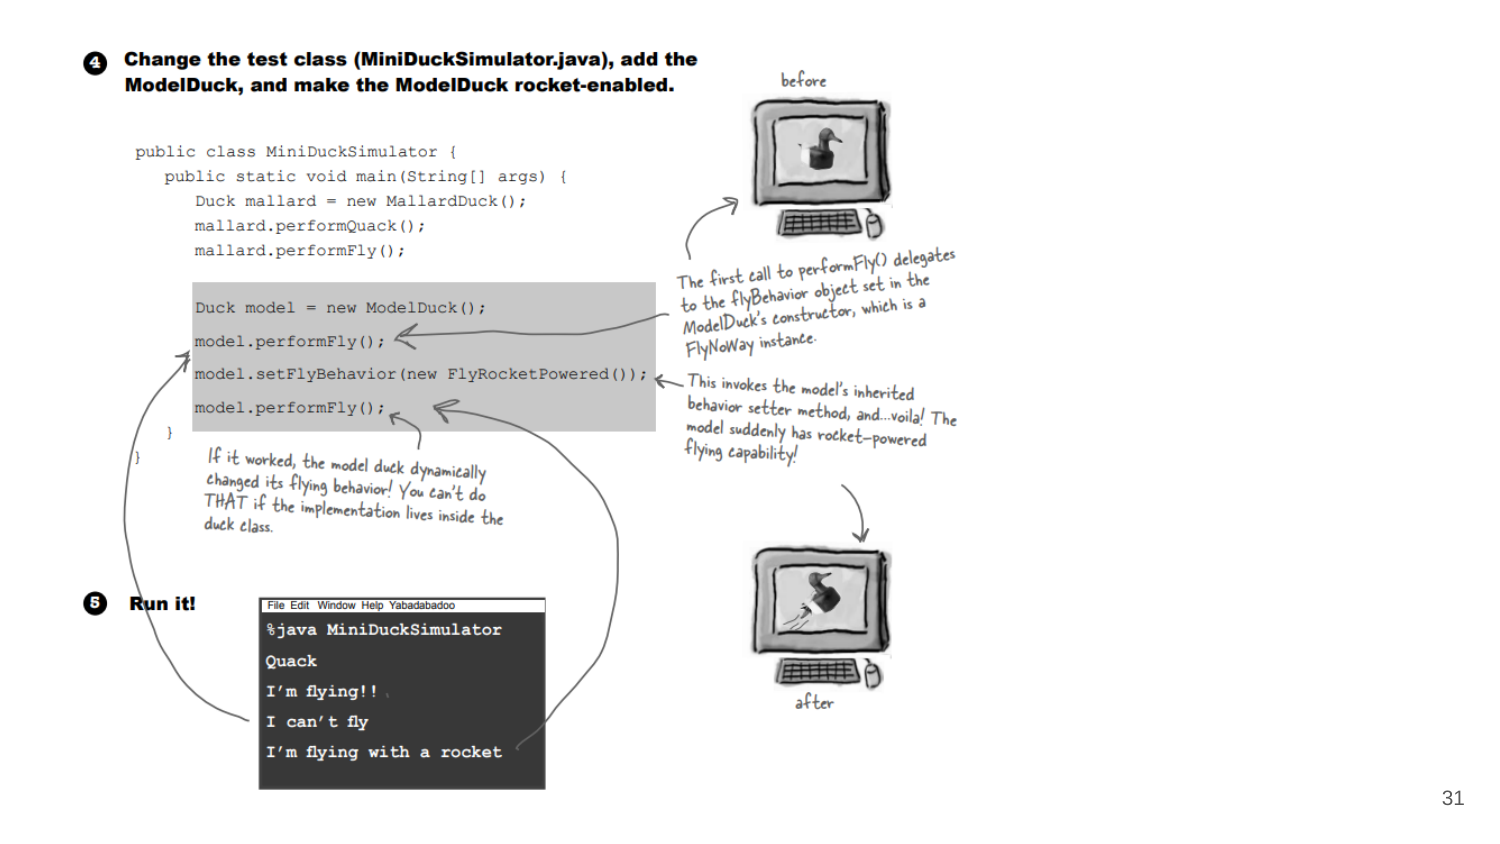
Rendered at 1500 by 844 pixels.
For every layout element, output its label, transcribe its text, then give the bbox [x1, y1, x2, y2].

picture [24, 24, 986, 819]
slide_number 31 [1389, 764, 1480, 830]
